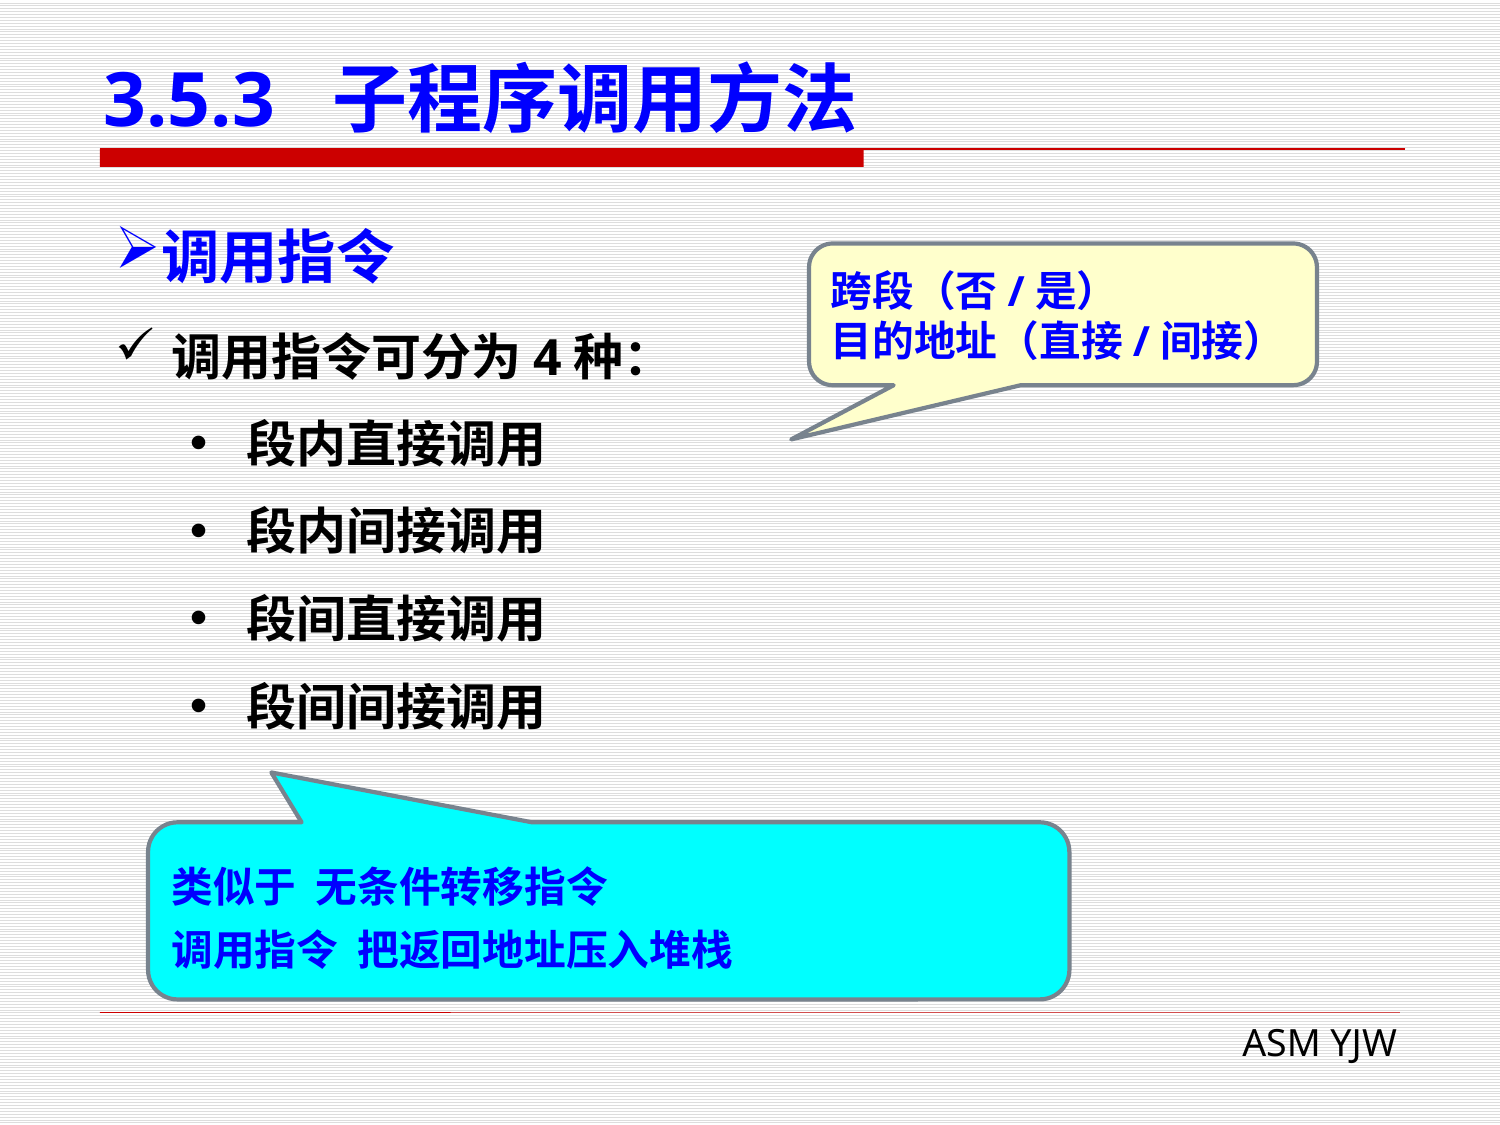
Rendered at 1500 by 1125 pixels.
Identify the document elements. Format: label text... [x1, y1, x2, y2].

text_box 类似于 无条件转移指令 调用指令 把返回地址压入堆栈 [145, 770, 1072, 1002]
text_box 跨段（否/是） 目的地址（直接/间接） [789, 241, 1320, 442]
text_box 调用指令可分为4种： 段内直接调用 段内间接调用 段间直接调用 段间间接调用 [100, 302, 1401, 743]
text_box 调用指令 [100, 184, 1400, 298]
title 3.5.3 子程序调用方法 [88, 42, 1448, 149]
